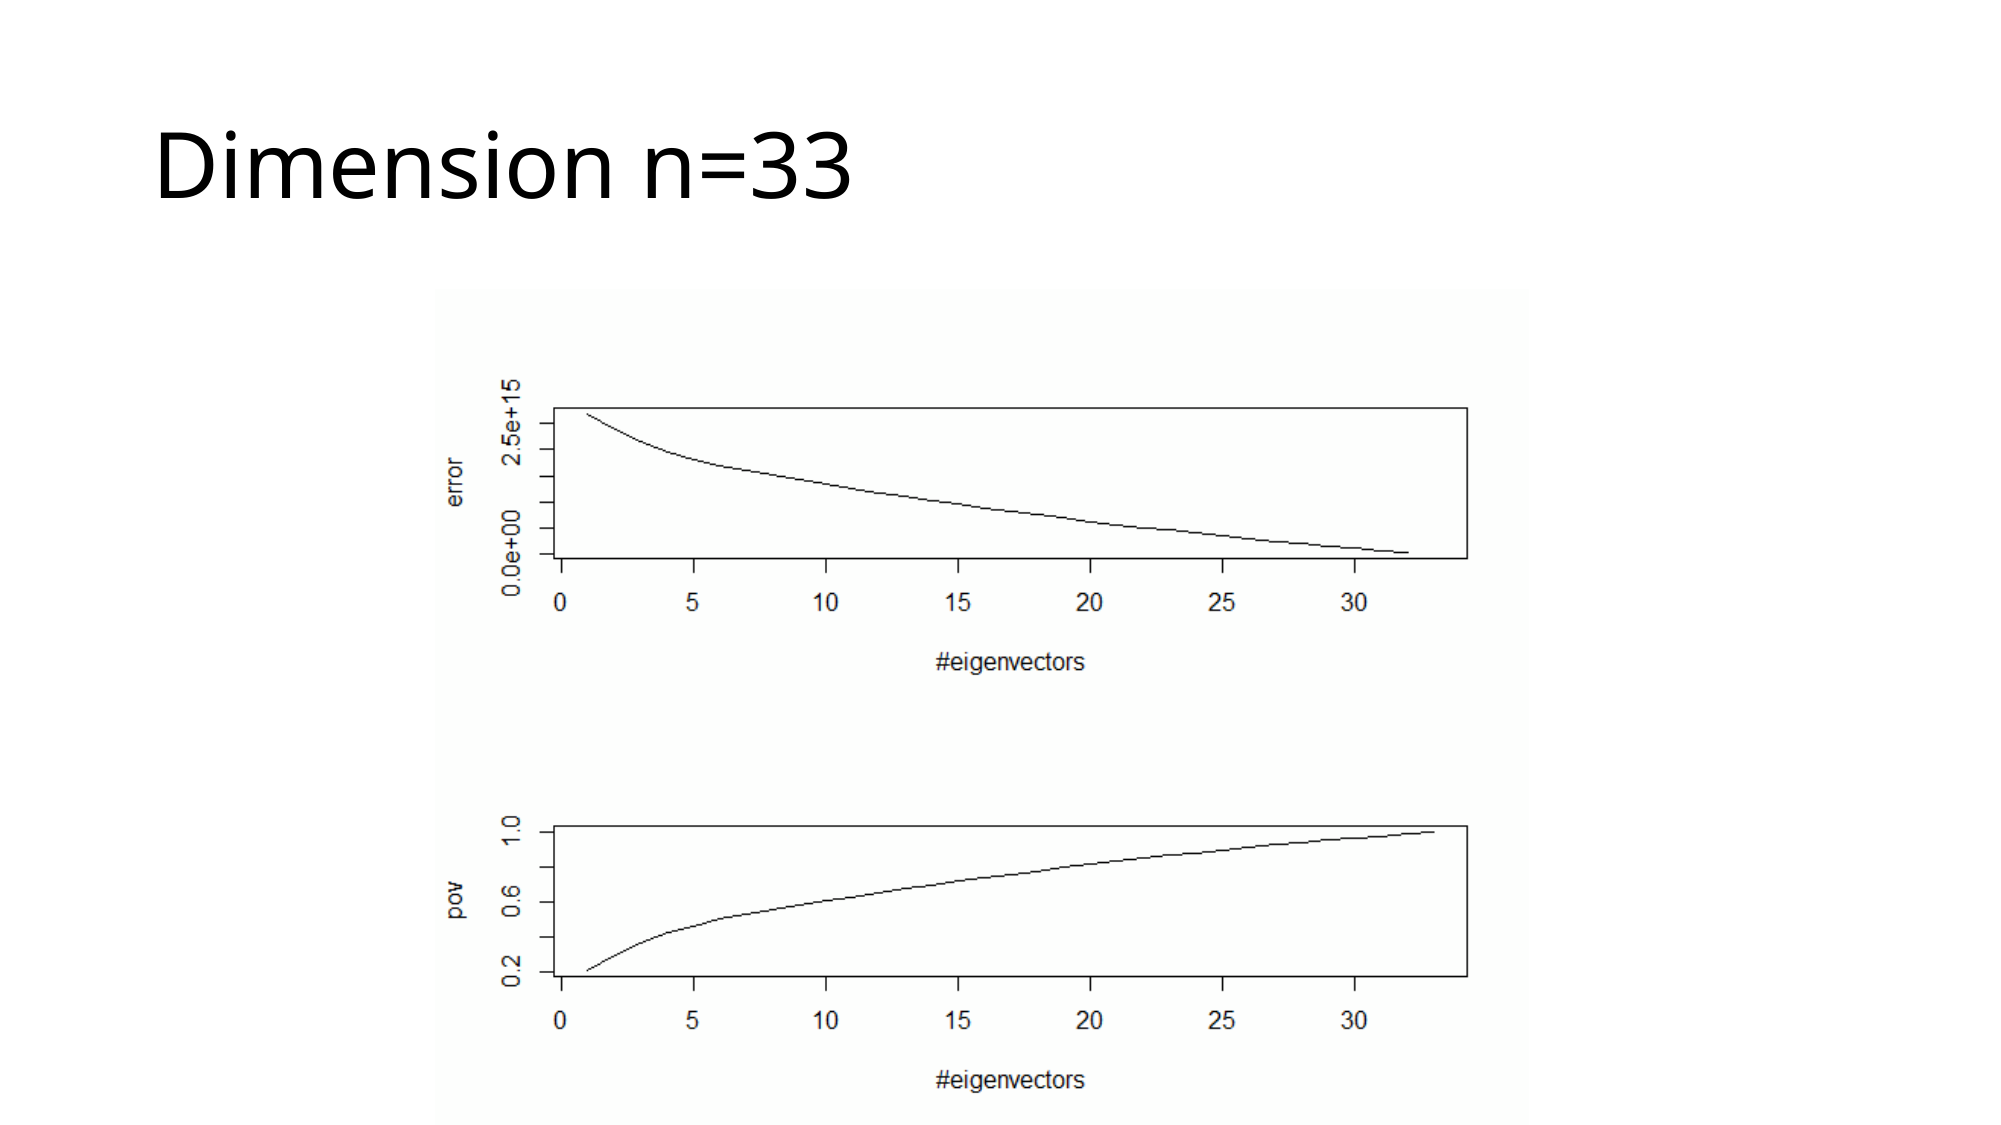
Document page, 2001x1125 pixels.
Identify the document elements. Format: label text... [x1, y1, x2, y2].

picture [435, 289, 1529, 1125]
title Dimension n=33 [137, 59, 1863, 278]
